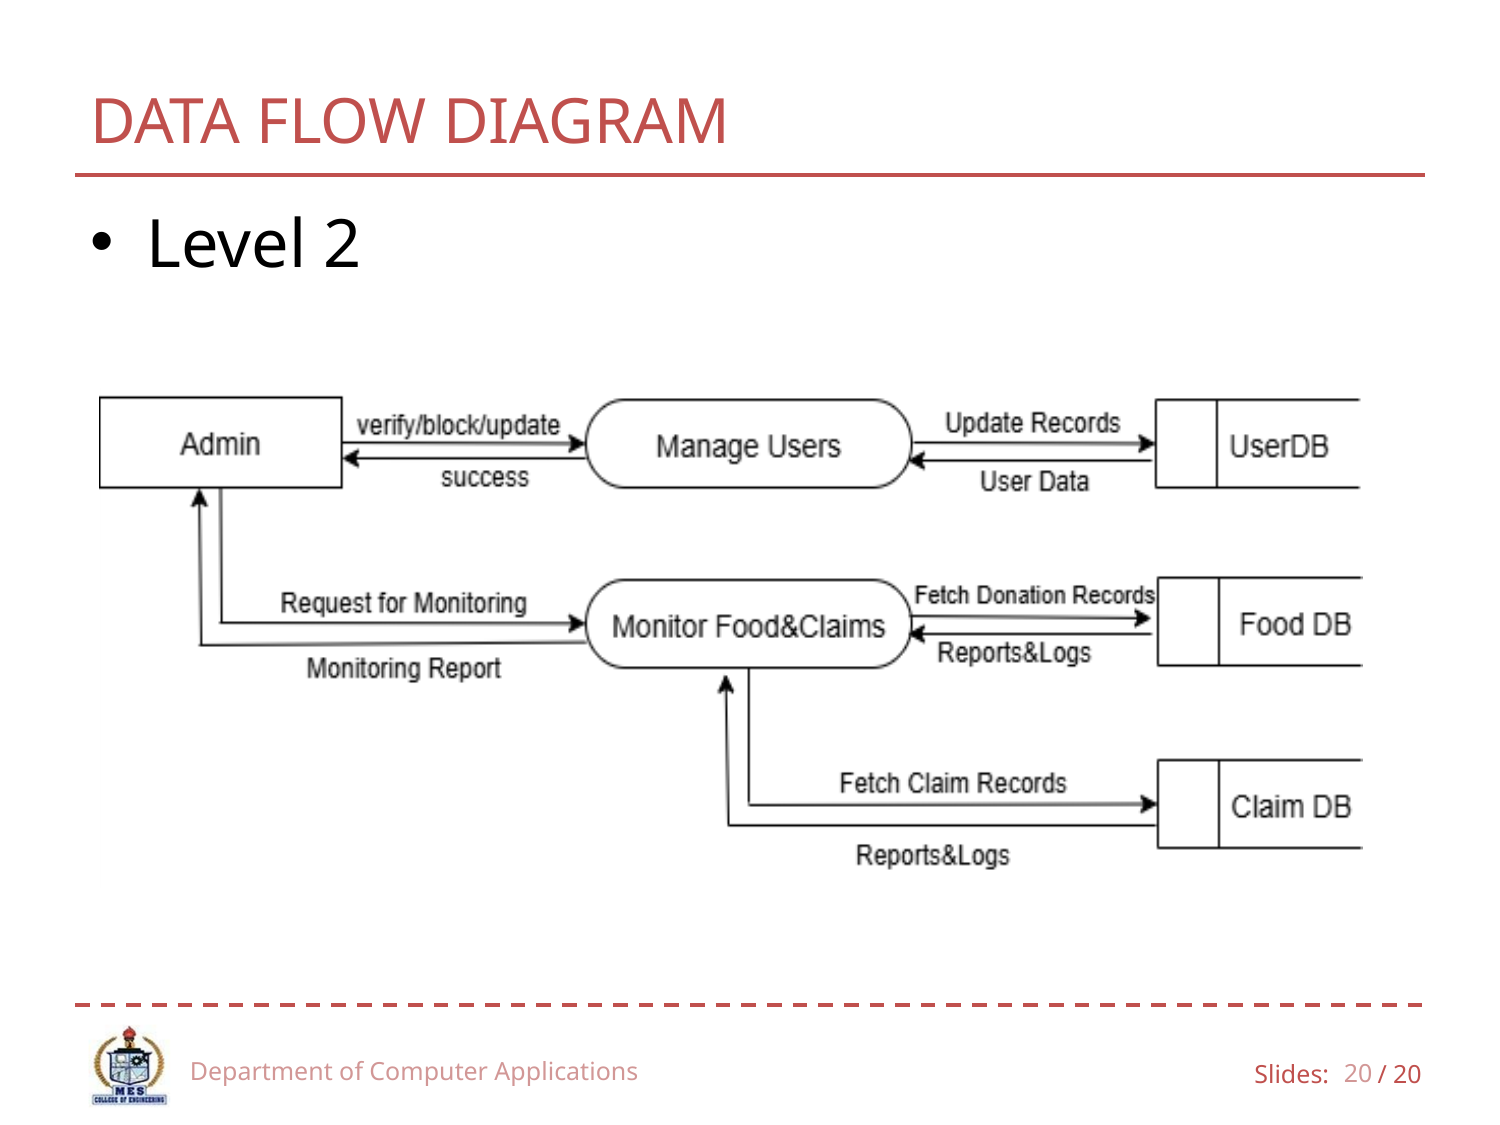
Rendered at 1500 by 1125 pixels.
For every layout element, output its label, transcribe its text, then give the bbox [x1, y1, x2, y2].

picture [99, 388, 1363, 888]
footer Department of Computer Applications [174, 1042, 675, 1103]
title DATA FLOW DIAGRAM [73, 48, 1427, 189]
slide_number 20 [1325, 1044, 1388, 1105]
list Level 2 [75, 193, 1425, 1005]
picture [87, 1023, 171, 1109]
